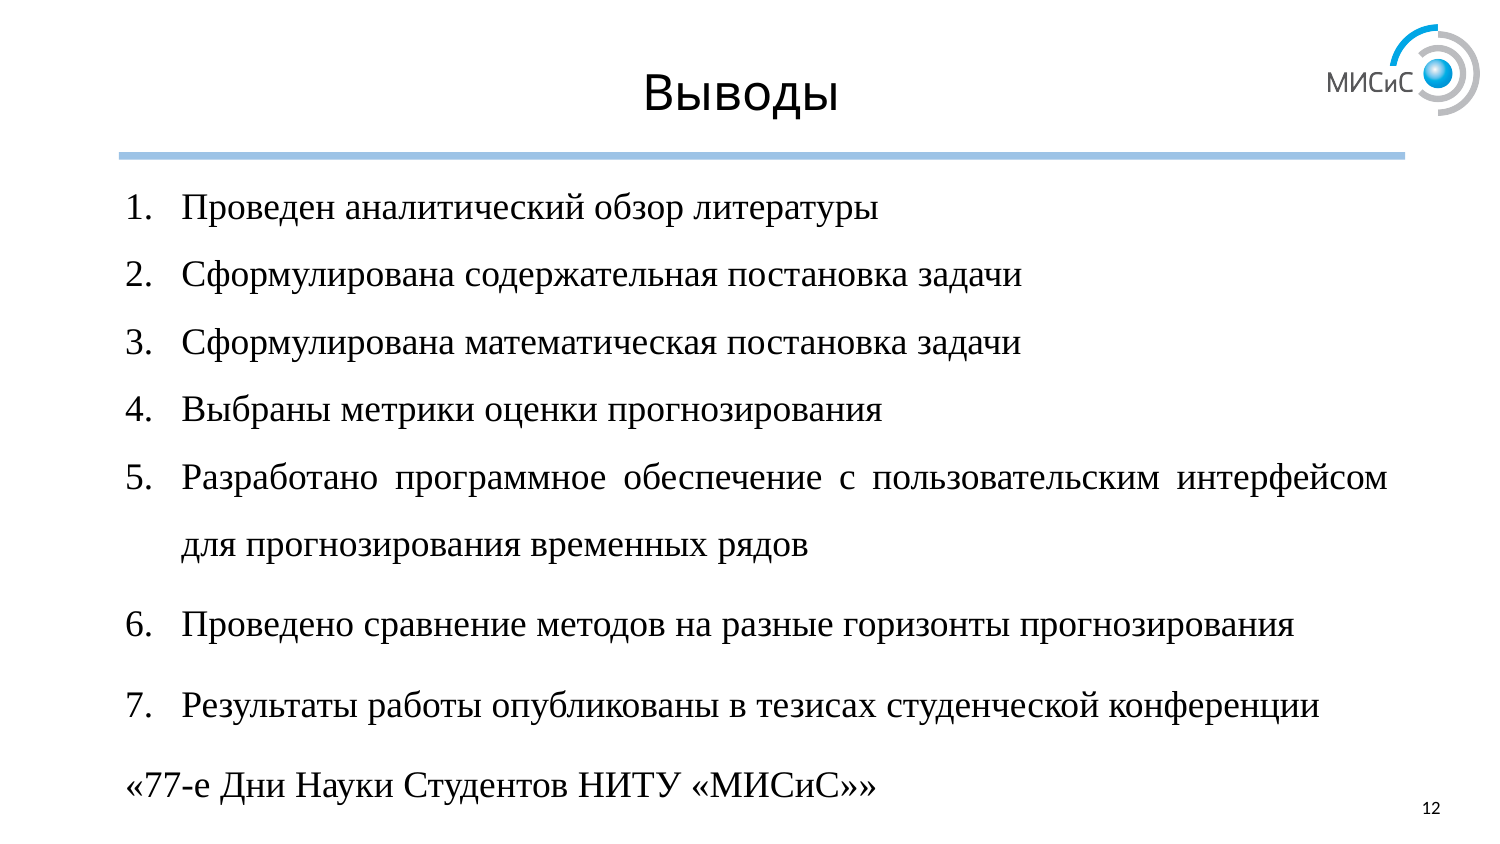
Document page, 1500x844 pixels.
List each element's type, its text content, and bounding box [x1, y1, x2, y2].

title Выводы [94, 52, 1389, 216]
slide_number 12 [1405, 784, 1456, 830]
picture [1328, 24, 1480, 116]
text_box Проведен аналитический обзор литературы Сформулирована содержательная постановка задачи Сформулирована математическая постановка задачи Выбраны метрики оценки прогнозирования Разработано программное обеспечение с пользовательским интерфейсом для прогнозирования временных рядов Проведено сравнение методов на разные горизонты прогнозирования Результаты работы опубликованы в тезисах студенческой конференции «77-е Дни Науки Студентов НИТУ «МИСиС»» [110, 152, 1405, 844]
